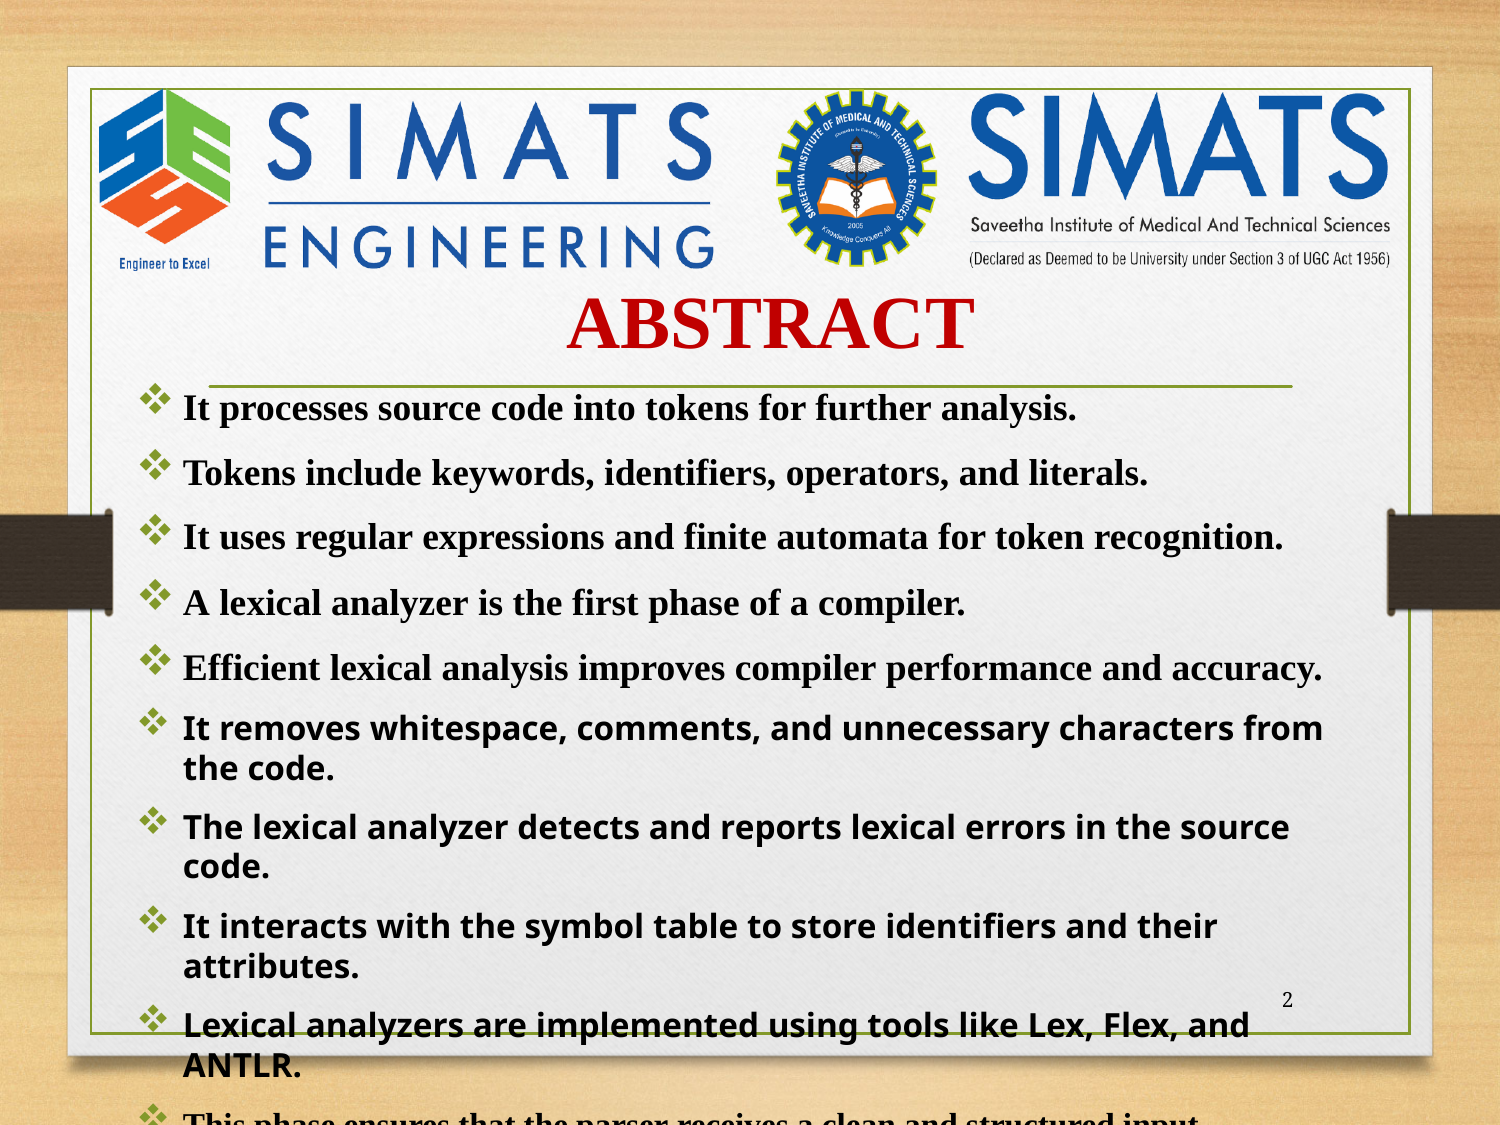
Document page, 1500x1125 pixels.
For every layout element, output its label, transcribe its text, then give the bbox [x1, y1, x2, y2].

picture [0, 0, 1500, 1125]
list It processes source code into tokens for further analysis. Tokens include keywords, identifiers, operators, and literals. It uses regular expressions and finite automata for token recognition. A lexical analyzer is the first phase of a compiler. Efficient lexical analysis improves compiler performance and accuracy. It removes whitespace, comments, and unnecessary characters from the code. The lexical analyzer detects and reports lexical errors in the source code. It interacts with the symbol table to store identifiers and their attributes. Lexical analyzers are implemented using tools like Lex, Flex, and ANTLR. This phase ensures that the parser receives a clean and structured input. [120, 375, 1390, 1024]
title ABSTRACT [155, 272, 1387, 375]
slide_number 2 [1243, 977, 1309, 1024]
